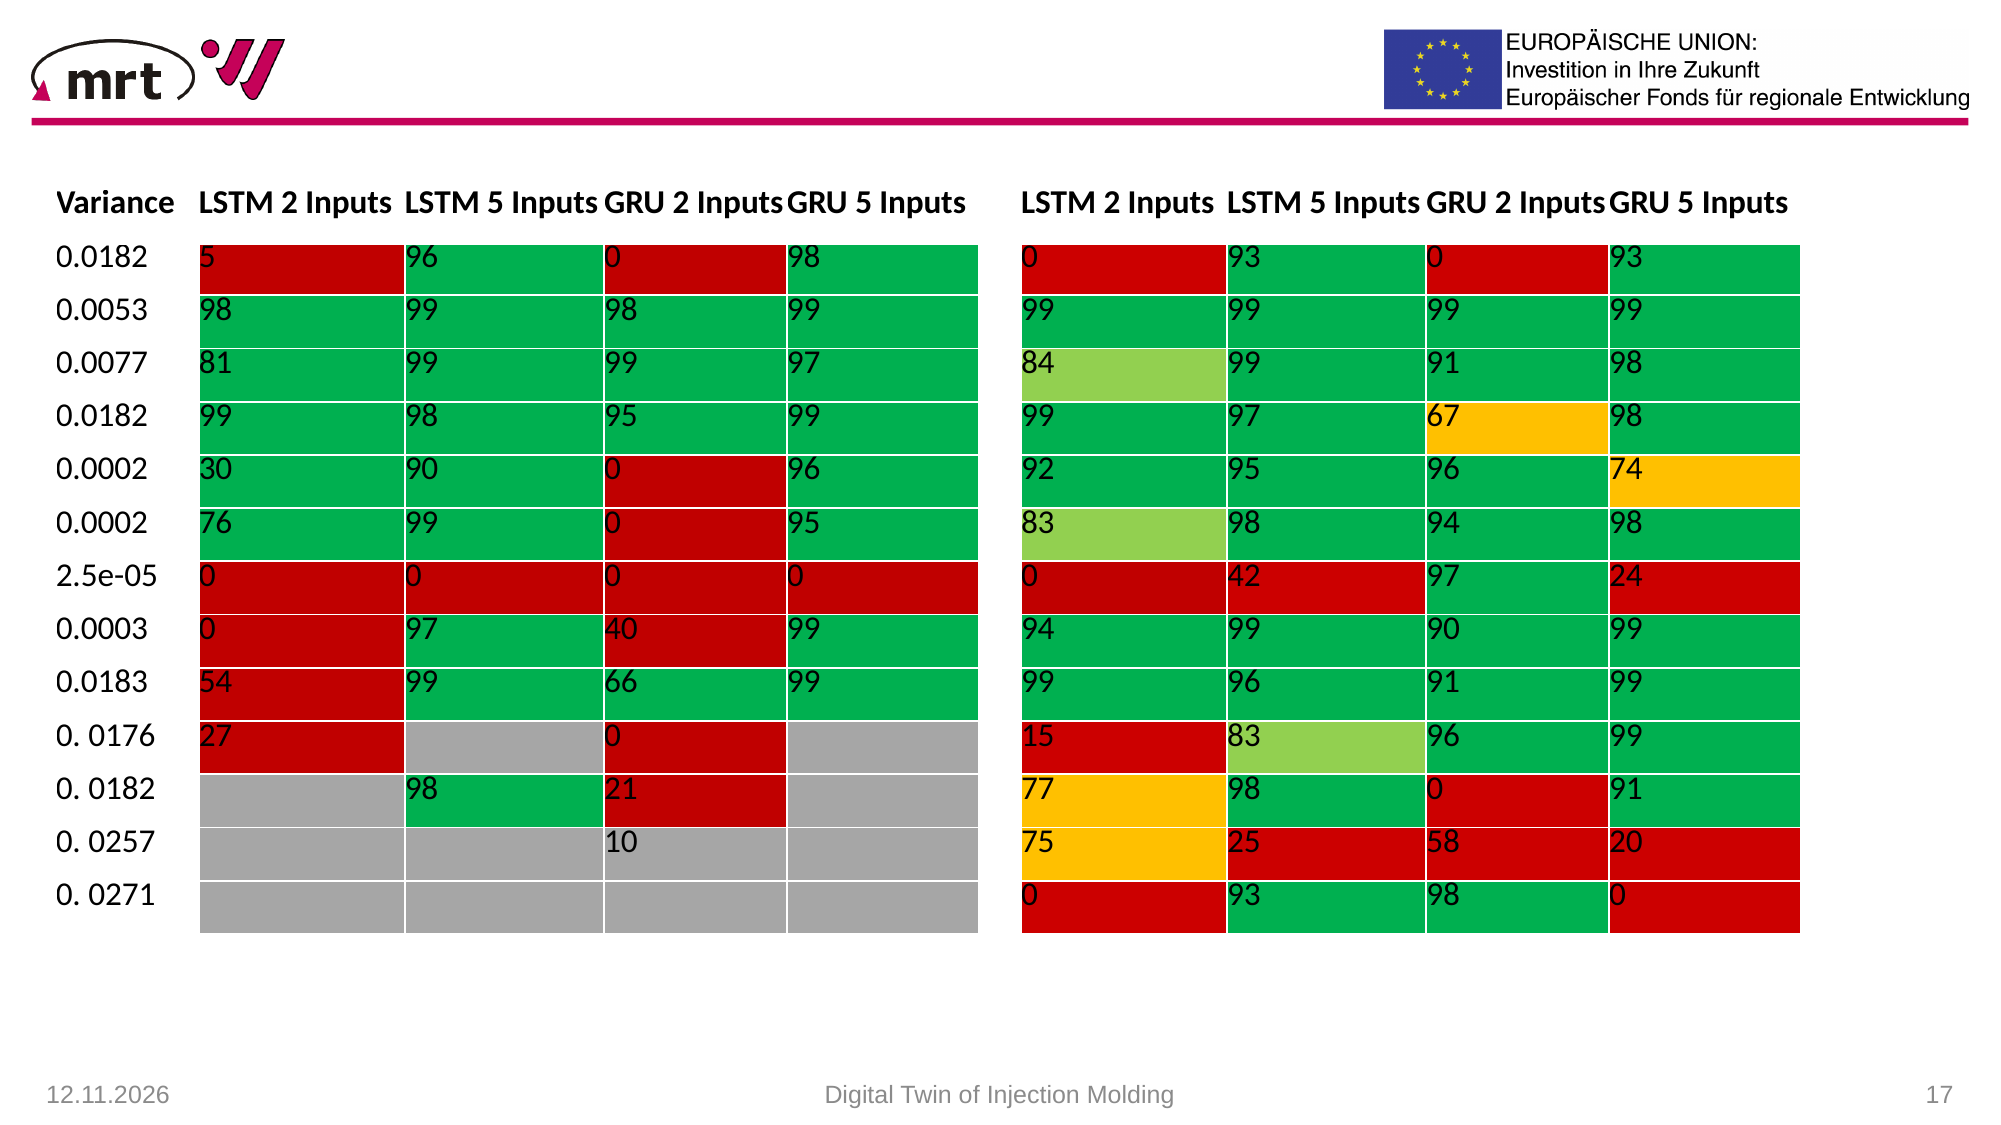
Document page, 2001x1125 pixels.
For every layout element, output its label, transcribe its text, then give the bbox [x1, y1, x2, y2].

table_cell 27 [200, 722, 404, 773]
table_cell 99 [788, 615, 978, 667]
table_cell 0 [605, 722, 786, 773]
table_cell 15 [1022, 722, 1226, 773]
table_cell 99 [1022, 403, 1226, 454]
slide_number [31, 1064, 351, 1124]
table_cell 92 [1022, 456, 1226, 507]
table_header LSTM 5 Inputs [1228, 190, 1425, 239]
table_cell 99 [406, 296, 603, 348]
table_cell 98 [788, 245, 978, 294]
table_cell 0 [605, 245, 786, 294]
table_cell [788, 882, 978, 933]
table_cell 0.0182 [57, 403, 198, 454]
table_cell [406, 722, 603, 773]
table_header GRU 2 Inputs [1427, 190, 1608, 239]
table_cell [406, 882, 603, 933]
table_cell [788, 722, 978, 773]
table_cell 94 [1022, 615, 1226, 667]
table_cell 30 [200, 456, 404, 507]
table_header GRU 2 Inputs [605, 190, 786, 239]
table_cell [788, 828, 978, 880]
table_cell 90 [406, 456, 603, 507]
table_cell 0 [200, 562, 404, 614]
table_cell 95 [605, 403, 786, 454]
table_cell [200, 882, 404, 933]
table_header LSTM 2 Inputs [1022, 190, 1226, 239]
table_cell 99 [200, 403, 404, 454]
table_cell 40 [605, 615, 786, 667]
table_cell 97 [1228, 403, 1425, 454]
table_header GRU 5 Inputs [788, 190, 978, 239]
table_cell 98 [406, 403, 603, 454]
table_cell 99 [406, 669, 603, 720]
table_cell [605, 882, 786, 933]
table_cell 0 [1022, 882, 1226, 933]
table_cell 99 [406, 349, 603, 401]
table_cell 5 [200, 245, 404, 294]
table_cell 97 [1427, 562, 1608, 614]
table_cell 96 [788, 456, 978, 507]
table_cell 99 [605, 349, 786, 401]
table_cell 83 [1022, 509, 1226, 560]
table_cell 67 [1427, 403, 1608, 454]
table_cell 99 [1610, 615, 1800, 667]
table_cell 95 [788, 509, 978, 560]
table_cell 0.0002 [57, 456, 198, 507]
table_cell 99 [1022, 669, 1226, 720]
table_cell 0.0002 [57, 509, 198, 560]
table_cell 91 [1427, 669, 1608, 720]
table_cell 91 [1610, 775, 1800, 827]
table_cell 93 [1610, 245, 1800, 294]
table_cell 98 [200, 296, 404, 348]
table_header LSTM 5 Inputs [406, 190, 603, 239]
table_cell 97 [406, 615, 603, 667]
table_cell 98 [605, 296, 786, 348]
table_cell 0. 0271 [57, 882, 198, 933]
table_cell 94 [1427, 509, 1608, 560]
table_cell 0.0182 [57, 245, 198, 294]
table_cell 99 [1610, 722, 1800, 773]
table_header LSTM 2 Inputs [200, 190, 404, 239]
picture [31, 39, 195, 101]
table_cell 99 [788, 296, 978, 348]
table_cell 0 [200, 615, 404, 667]
table_cell 99 [1228, 349, 1425, 401]
table_cell 0 [605, 509, 786, 560]
table_cell 99 [788, 403, 978, 454]
table_cell 99 [788, 669, 978, 720]
table_cell 98 [1228, 775, 1425, 827]
footer Digital Twin of Injection Molding [362, 1064, 1638, 1124]
table_cell 98 [1610, 403, 1800, 454]
table_cell 74 [1610, 456, 1800, 507]
table_cell [200, 775, 404, 827]
table_cell 98 [1228, 509, 1425, 560]
table_cell 24 [1610, 562, 1800, 614]
table_cell 0. 0257 [57, 828, 198, 880]
slide_number 17 [1649, 1064, 1969, 1124]
table_cell 98 [1610, 509, 1800, 560]
table_cell 99 [1427, 296, 1608, 348]
table_cell 99 [1228, 296, 1425, 348]
table_cell 0 [1022, 245, 1226, 294]
table_cell 0 [605, 562, 786, 614]
table_cell 99 [1610, 296, 1800, 348]
table_cell 66 [605, 669, 786, 720]
table_cell 54 [200, 669, 404, 720]
table_cell 98 [406, 775, 603, 827]
table_cell [788, 775, 978, 827]
table_cell 0 [1427, 245, 1608, 294]
table_cell 84 [1022, 349, 1226, 401]
table_cell 90 [1427, 615, 1608, 667]
table_cell 99 [1228, 615, 1425, 667]
table_cell [200, 828, 404, 880]
table_cell 95 [1228, 456, 1425, 507]
table_cell 98 [1610, 349, 1800, 401]
table_cell 93 [1228, 245, 1425, 294]
table_cell 0. 0176 [57, 722, 198, 773]
table_cell 0 [406, 562, 603, 614]
table_cell 99 [406, 509, 603, 560]
table_cell 25 [1228, 828, 1425, 880]
table_cell 0 [1610, 882, 1800, 933]
table_cell 75 [1022, 828, 1226, 880]
table_cell 42 [1228, 562, 1425, 614]
table_cell 0.0183 [57, 669, 198, 720]
table_cell 77 [1022, 775, 1226, 827]
table_header GRU 5 Inputs [1610, 190, 1800, 239]
table_cell 96 [1228, 669, 1425, 720]
table_cell 2.5e-05 [57, 562, 198, 614]
table_cell 0 [605, 456, 786, 507]
table_cell 0 [1427, 775, 1608, 827]
table_cell 0. 0182 [57, 775, 198, 827]
table_cell 76 [200, 509, 404, 560]
table_cell 97 [788, 349, 978, 401]
table_cell 21 [605, 775, 786, 827]
table_cell 91 [1427, 349, 1608, 401]
table_cell 0.0053 [57, 296, 198, 348]
table_cell 0.0003 [57, 615, 198, 667]
table_cell 83 [1228, 722, 1425, 773]
table_cell 58 [1427, 828, 1608, 880]
picture [201, 39, 285, 100]
table_cell 99 [1610, 669, 1800, 720]
table_cell 96 [406, 245, 603, 294]
table_cell 93 [1228, 882, 1425, 933]
table_cell 81 [200, 349, 404, 401]
table_cell 0 [1022, 562, 1226, 614]
table_cell 0 [788, 562, 978, 614]
table_header Variance [57, 190, 198, 239]
table_cell 0.0077 [57, 349, 198, 401]
table_cell 96 [1427, 722, 1608, 773]
table_cell 96 [1427, 456, 1608, 507]
text_box [310, 31, 1969, 114]
table_cell 99 [1022, 296, 1226, 348]
table_cell [406, 828, 603, 880]
table_cell 98 [1427, 882, 1608, 933]
table_cell 20 [1610, 828, 1800, 880]
table_cell 10 [605, 828, 786, 880]
